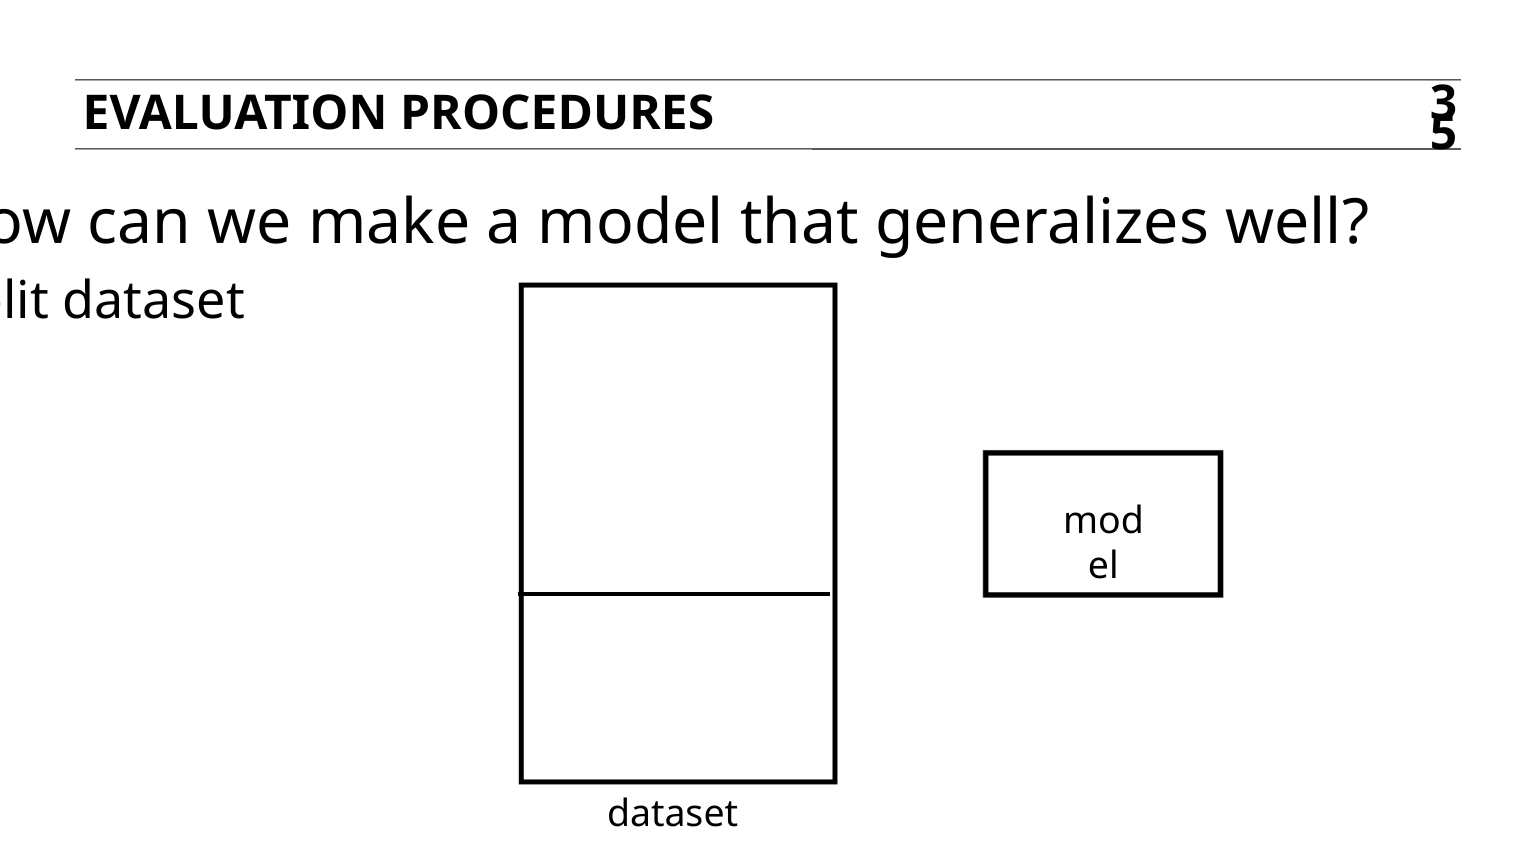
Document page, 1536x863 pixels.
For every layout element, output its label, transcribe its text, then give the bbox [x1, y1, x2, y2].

picture [503, 268, 856, 814]
picture [955, 423, 1256, 632]
text_box Q: How can we make a model that generalizes well? 1) split dataset [0, 173, 1386, 339]
list EVALuation PROCEDURES [67, 81, 1118, 132]
slide_number 35 [1419, 86, 1461, 138]
text_box dataset [592, 822, 754, 841]
